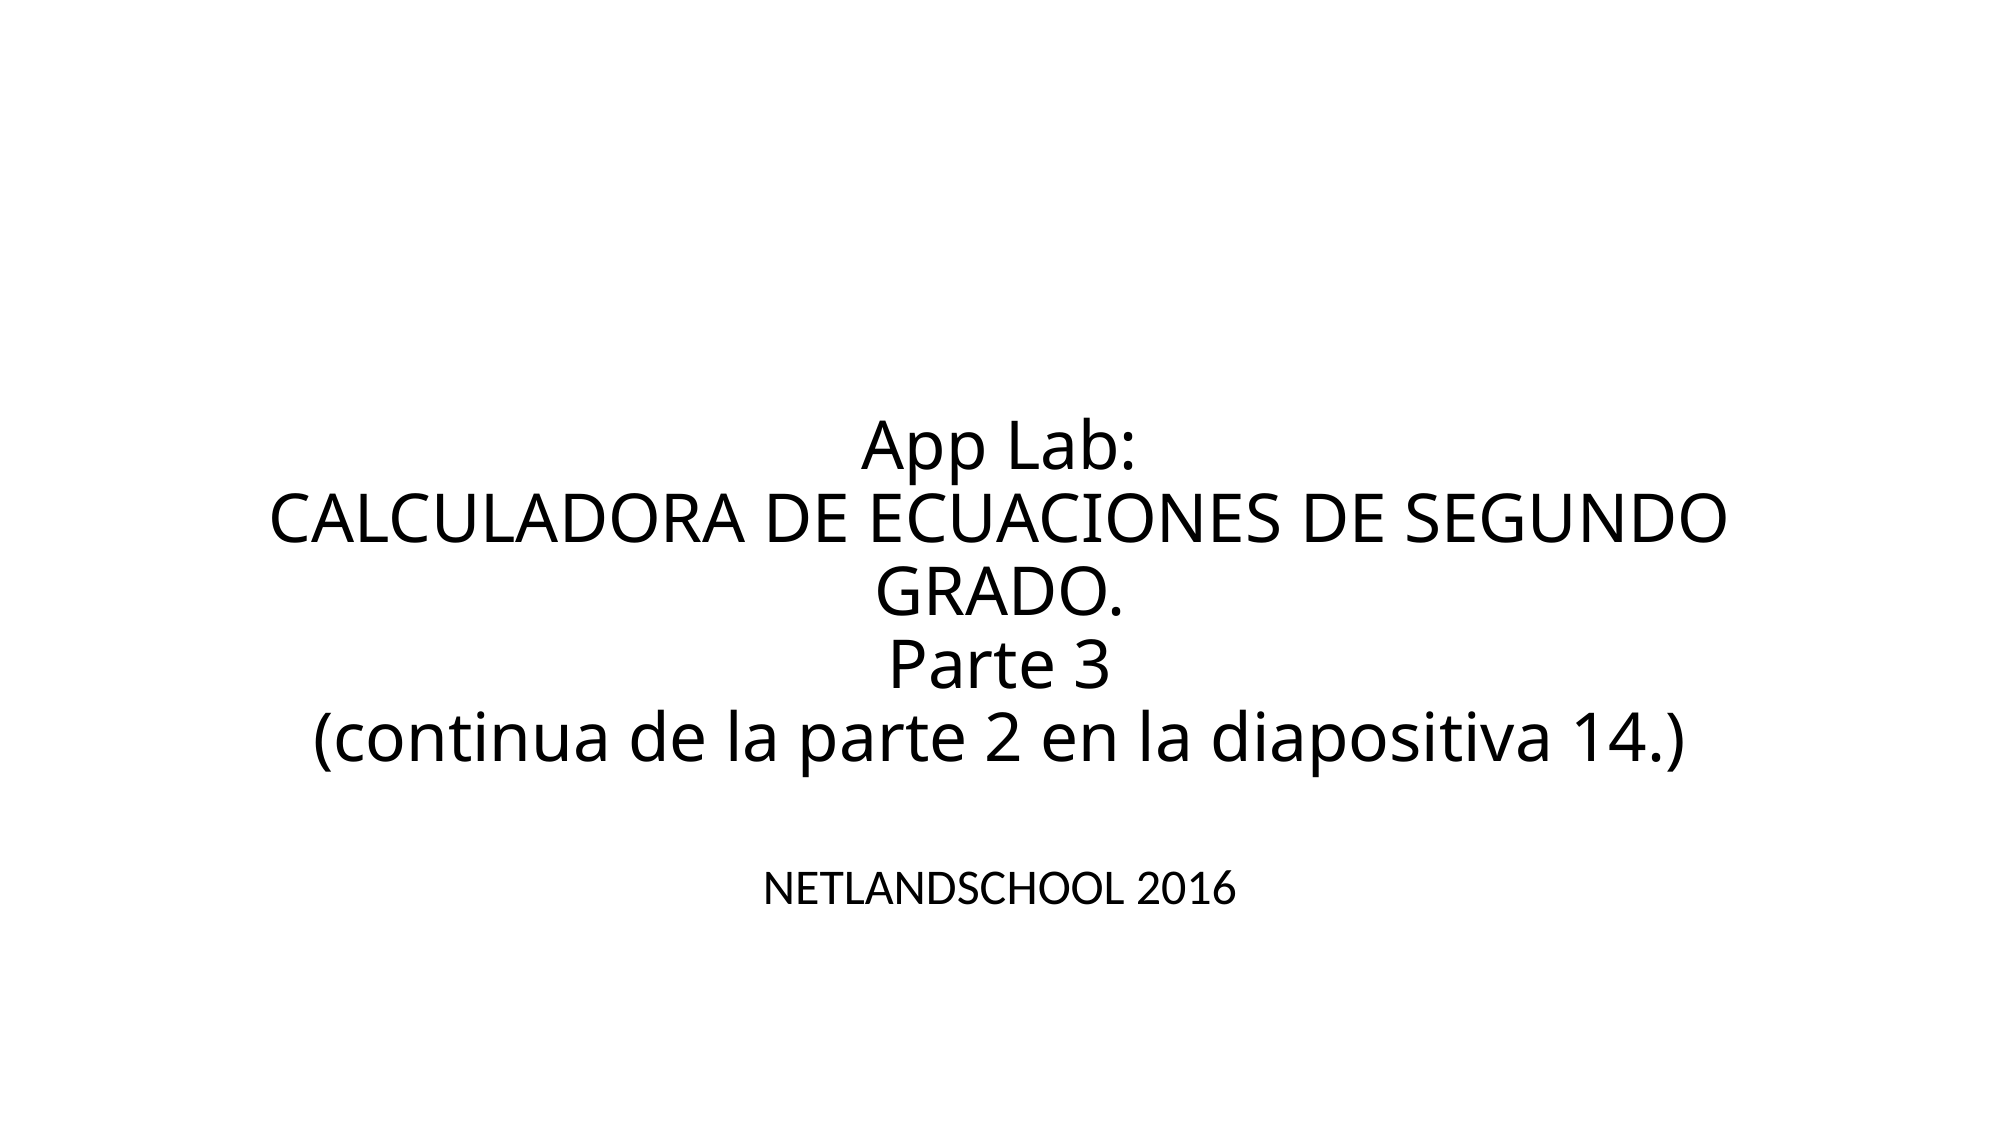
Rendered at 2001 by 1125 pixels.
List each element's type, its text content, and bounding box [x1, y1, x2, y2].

subtitle NETLANDSCHOOL 2016 [249, 853, 1750, 1125]
title App Lab: CALCULADORA DE ECUACIONES DE SEGUNDO GRADO. Parte 3 (continua de la parte 2 en la diapositiva 14.) [249, 391, 1750, 784]
